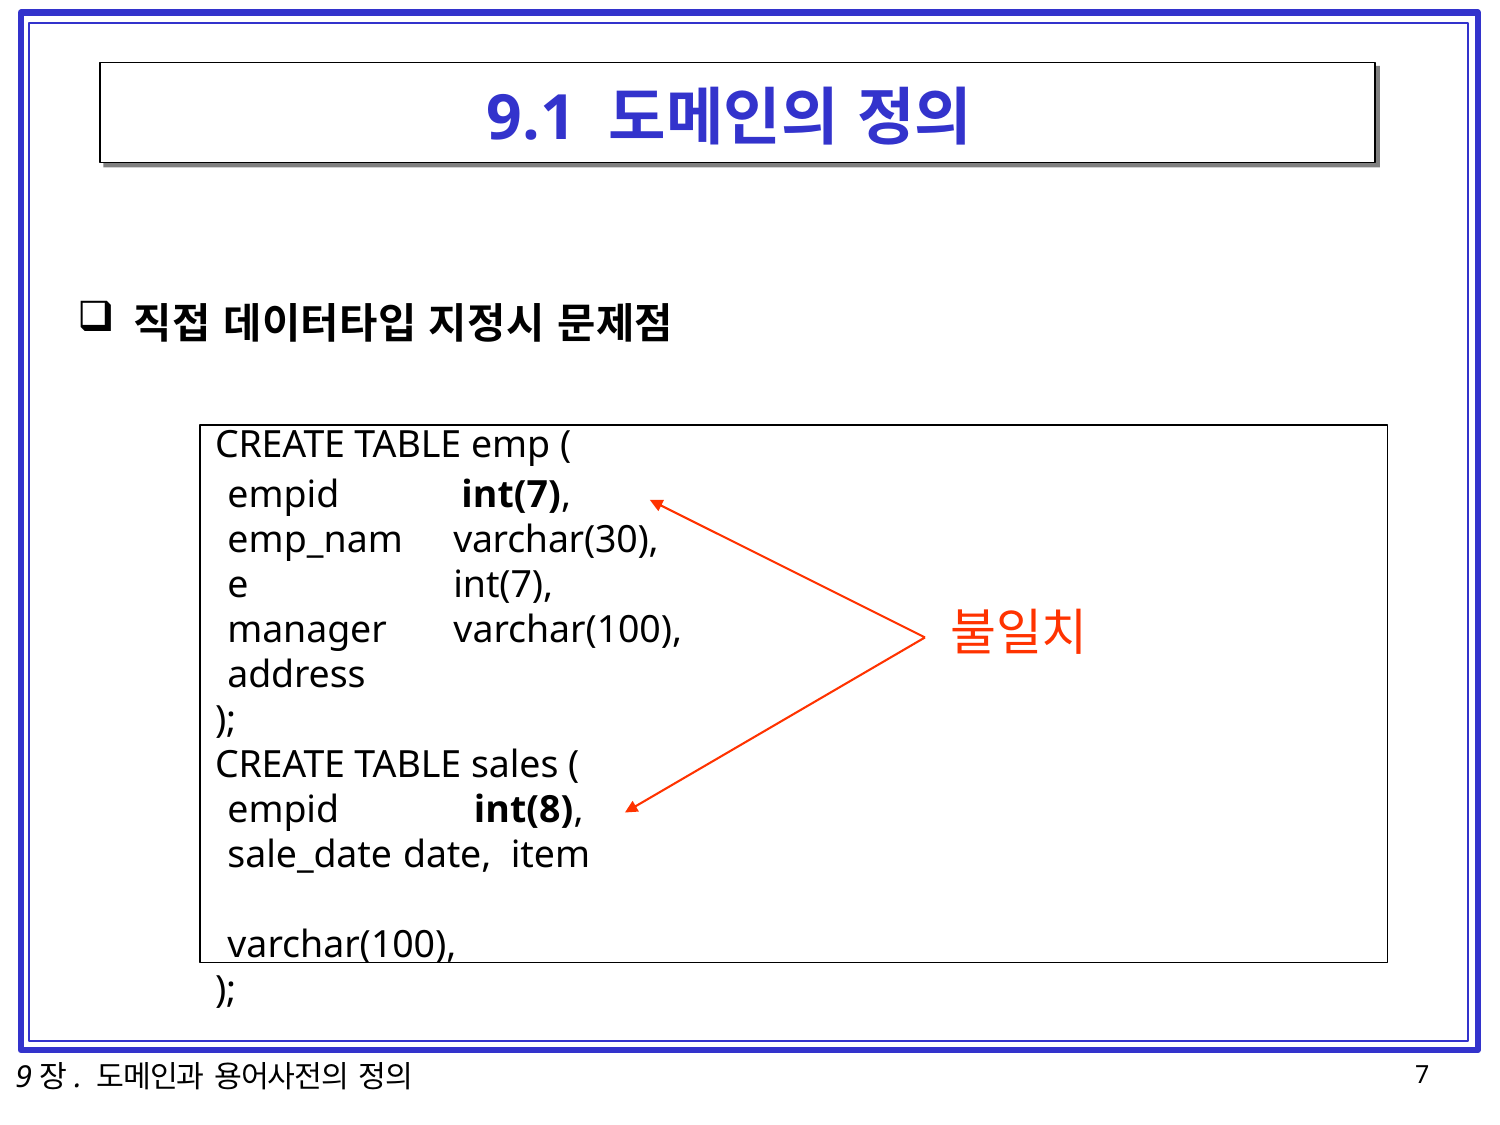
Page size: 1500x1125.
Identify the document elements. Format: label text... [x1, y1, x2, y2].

text_box int(7), varchar(30), int(7), varchar(100), [453, 467, 691, 650]
text_box CREATE TABLE sales ( empid int(8), sale_date date, item varchar(100), ); [215, 738, 628, 1011]
title 9.1 도메인의 정의 [100, 74, 1375, 265]
text_box 7 [1408, 1064, 1438, 1093]
footer 9장. 도메인과 용어사전의 정의 [13, 1058, 425, 1125]
text_box empid emp_name manager address ); [214, 467, 425, 741]
text_box [624, 499, 926, 813]
text_box 직접 데이터타입 지정시 문제점 CREATE TABLE emp ( [75, 294, 710, 465]
text_box [199, 424, 1388, 963]
text_box 불일치 [950, 597, 1103, 660]
